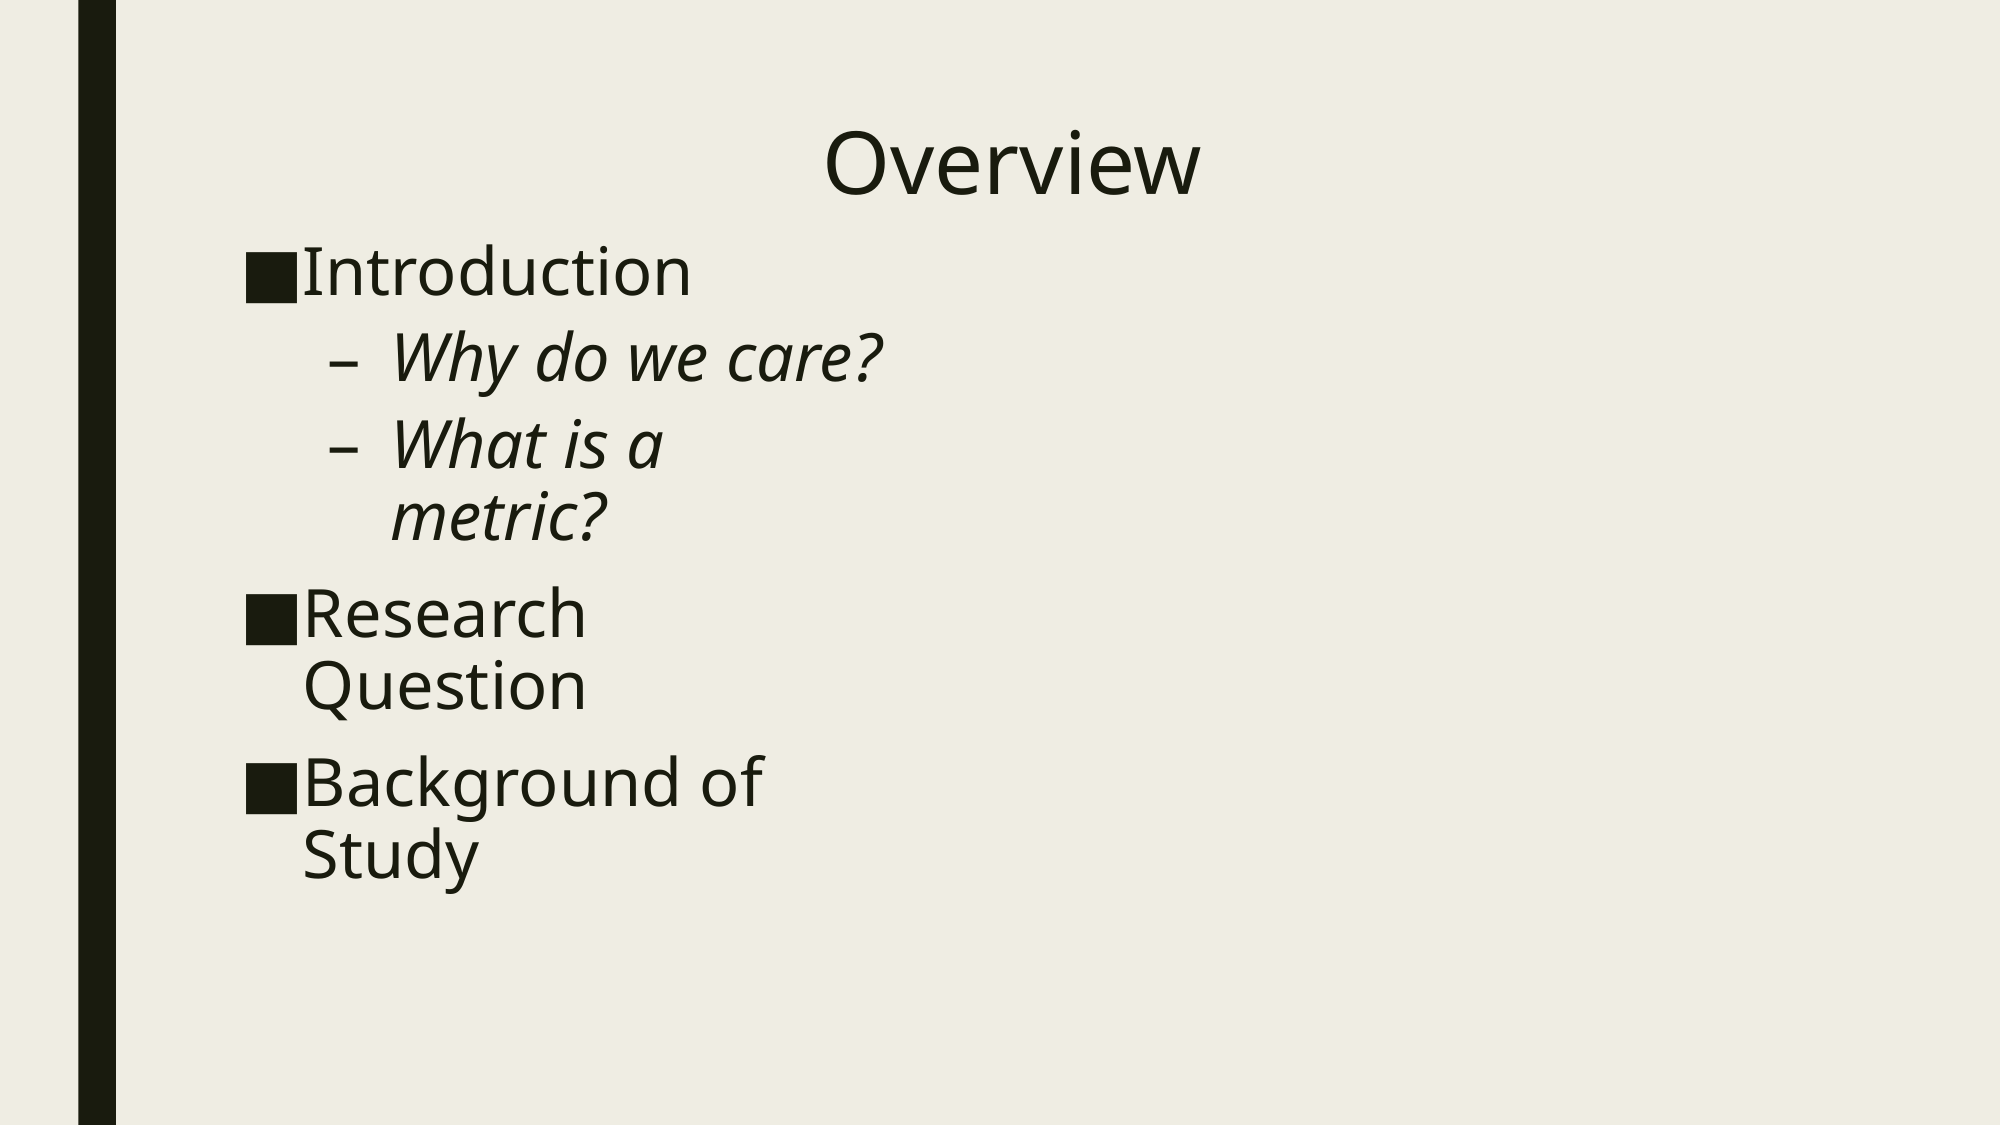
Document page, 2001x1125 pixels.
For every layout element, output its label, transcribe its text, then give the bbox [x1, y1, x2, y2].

title Overview [225, 112, 1800, 221]
list Introduction Why do we care? What is a metric? Research Question Background of Study [225, 230, 907, 963]
